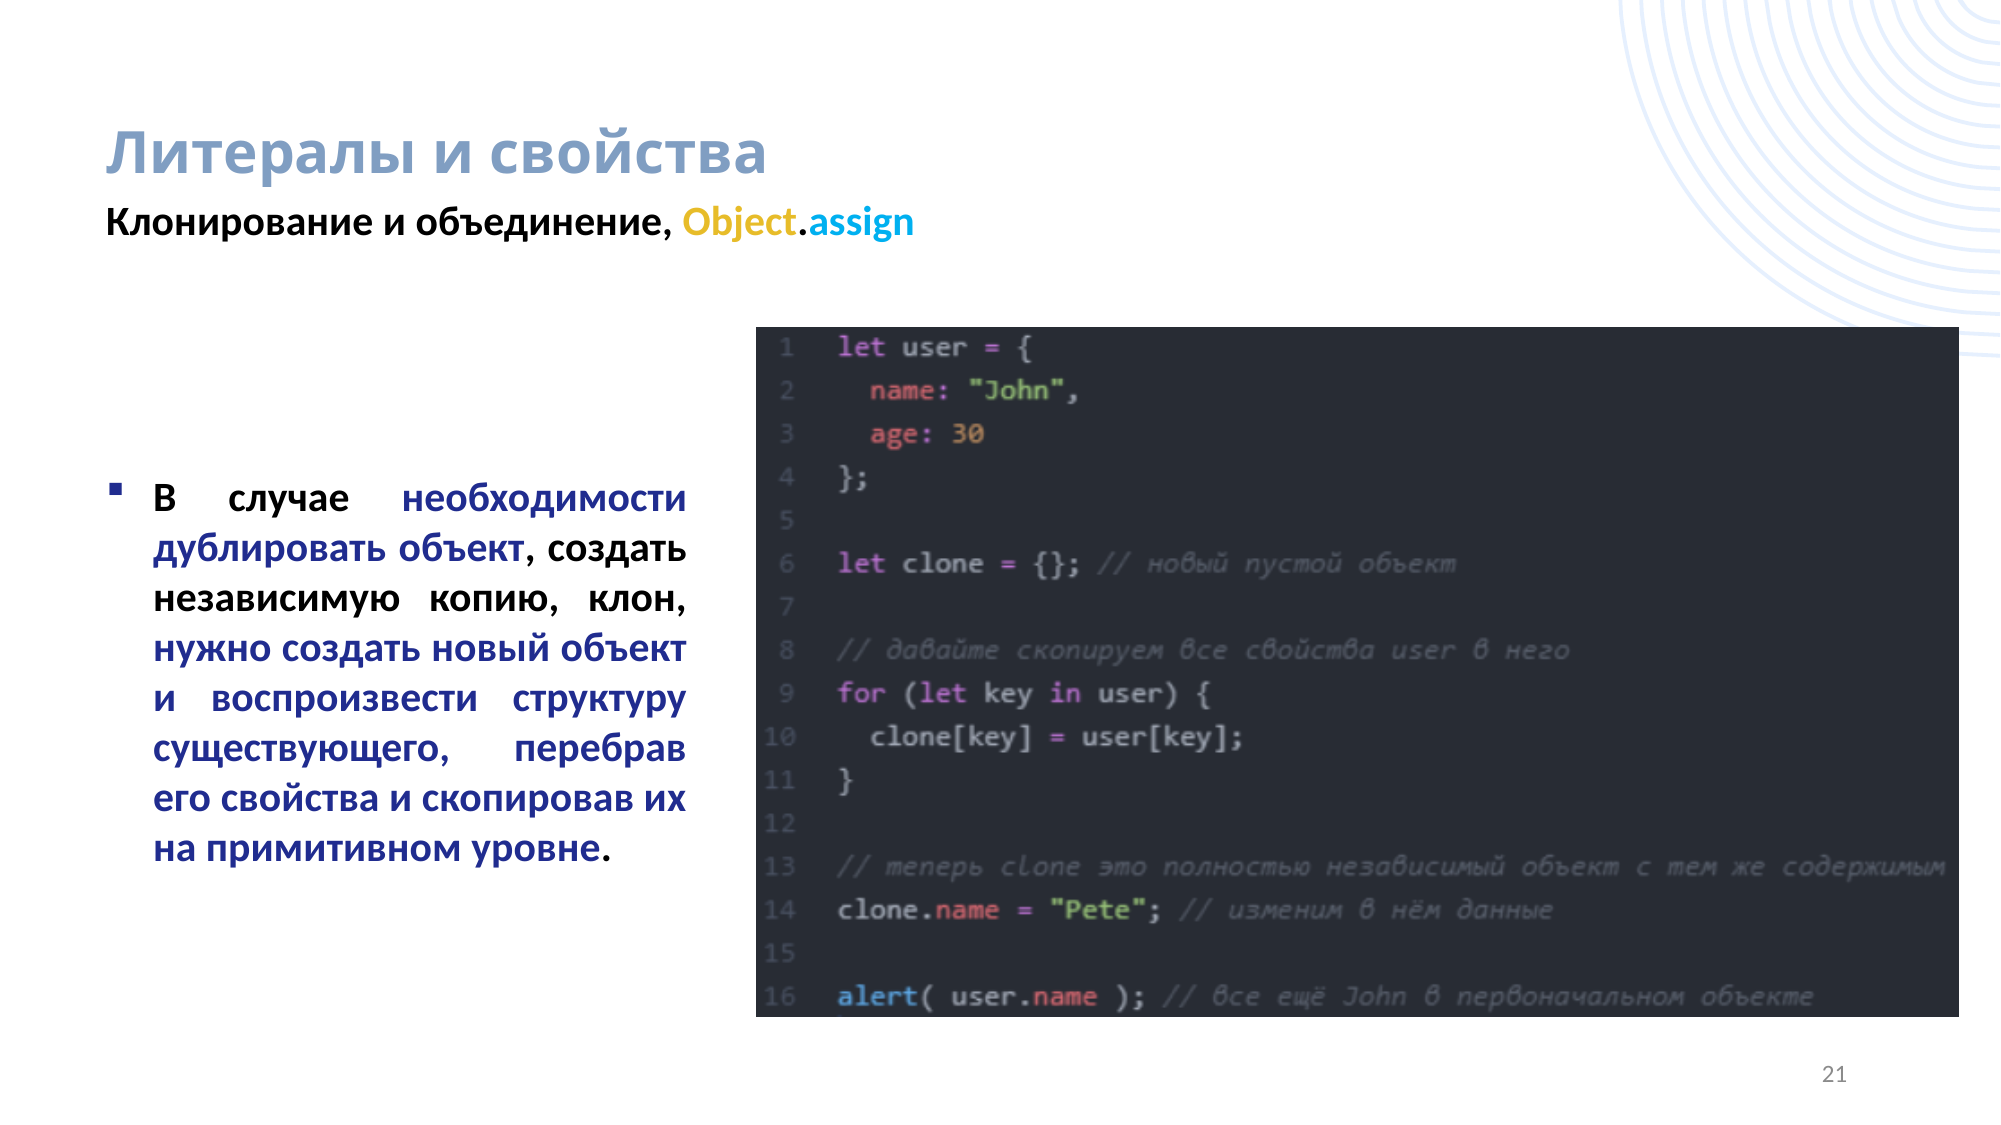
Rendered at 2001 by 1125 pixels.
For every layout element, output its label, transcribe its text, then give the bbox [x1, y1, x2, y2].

slide_number 21 [1412, 1042, 1863, 1103]
text_box В случае необходимости дублировать объект, создать независимую копию, клон, нужно создать новый объект и воспроизвести структуру существующего, перебрав его свойства и скопировав их на примитивном уровне. [91, 462, 702, 878]
picture [756, 327, 1959, 1017]
text_box Клонирование и объединение, Object.assign [91, 186, 1092, 251]
title Литералы и свойства [91, 104, 1831, 195]
